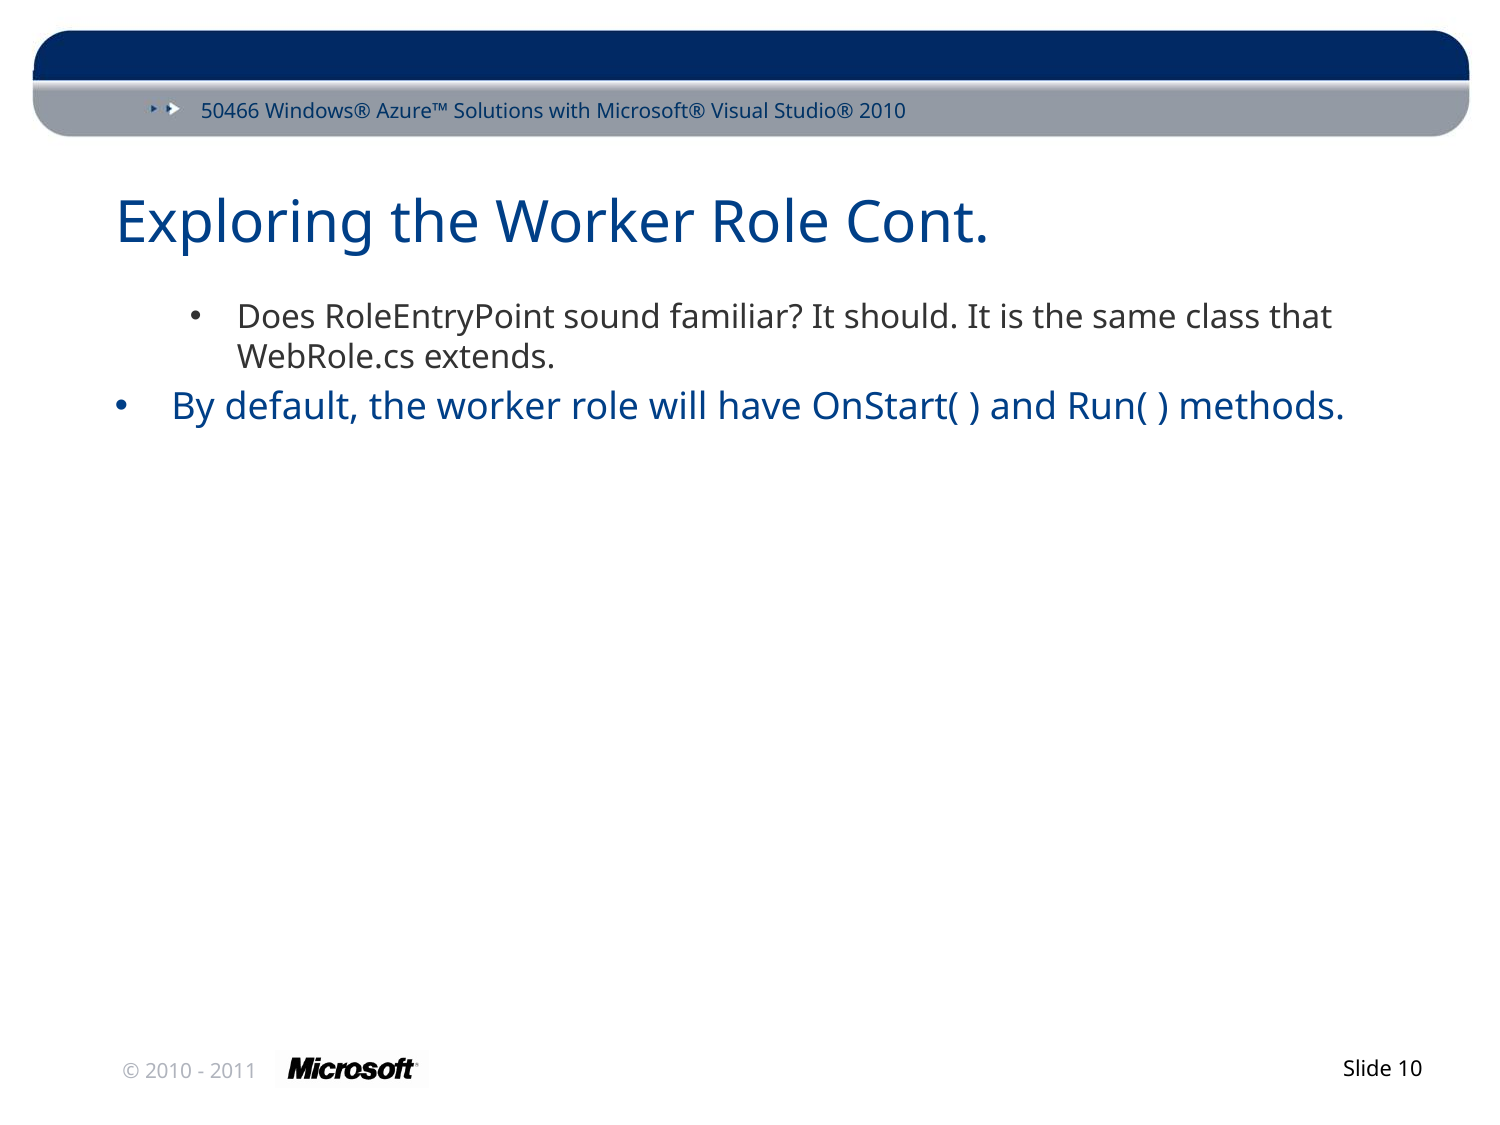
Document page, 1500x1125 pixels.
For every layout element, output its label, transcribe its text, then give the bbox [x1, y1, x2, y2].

title Exploring the Worker Role Cont. [100, 143, 1433, 262]
picture [0, 1, 1500, 159]
list Does RoleEntryPoint sound familiar? It should. It is the same class that WebRole.cs extends. By default, the worker role will have OnStart( ) and Run( ) methods. [99, 287, 1433, 1025]
picture [275, 1050, 429, 1088]
